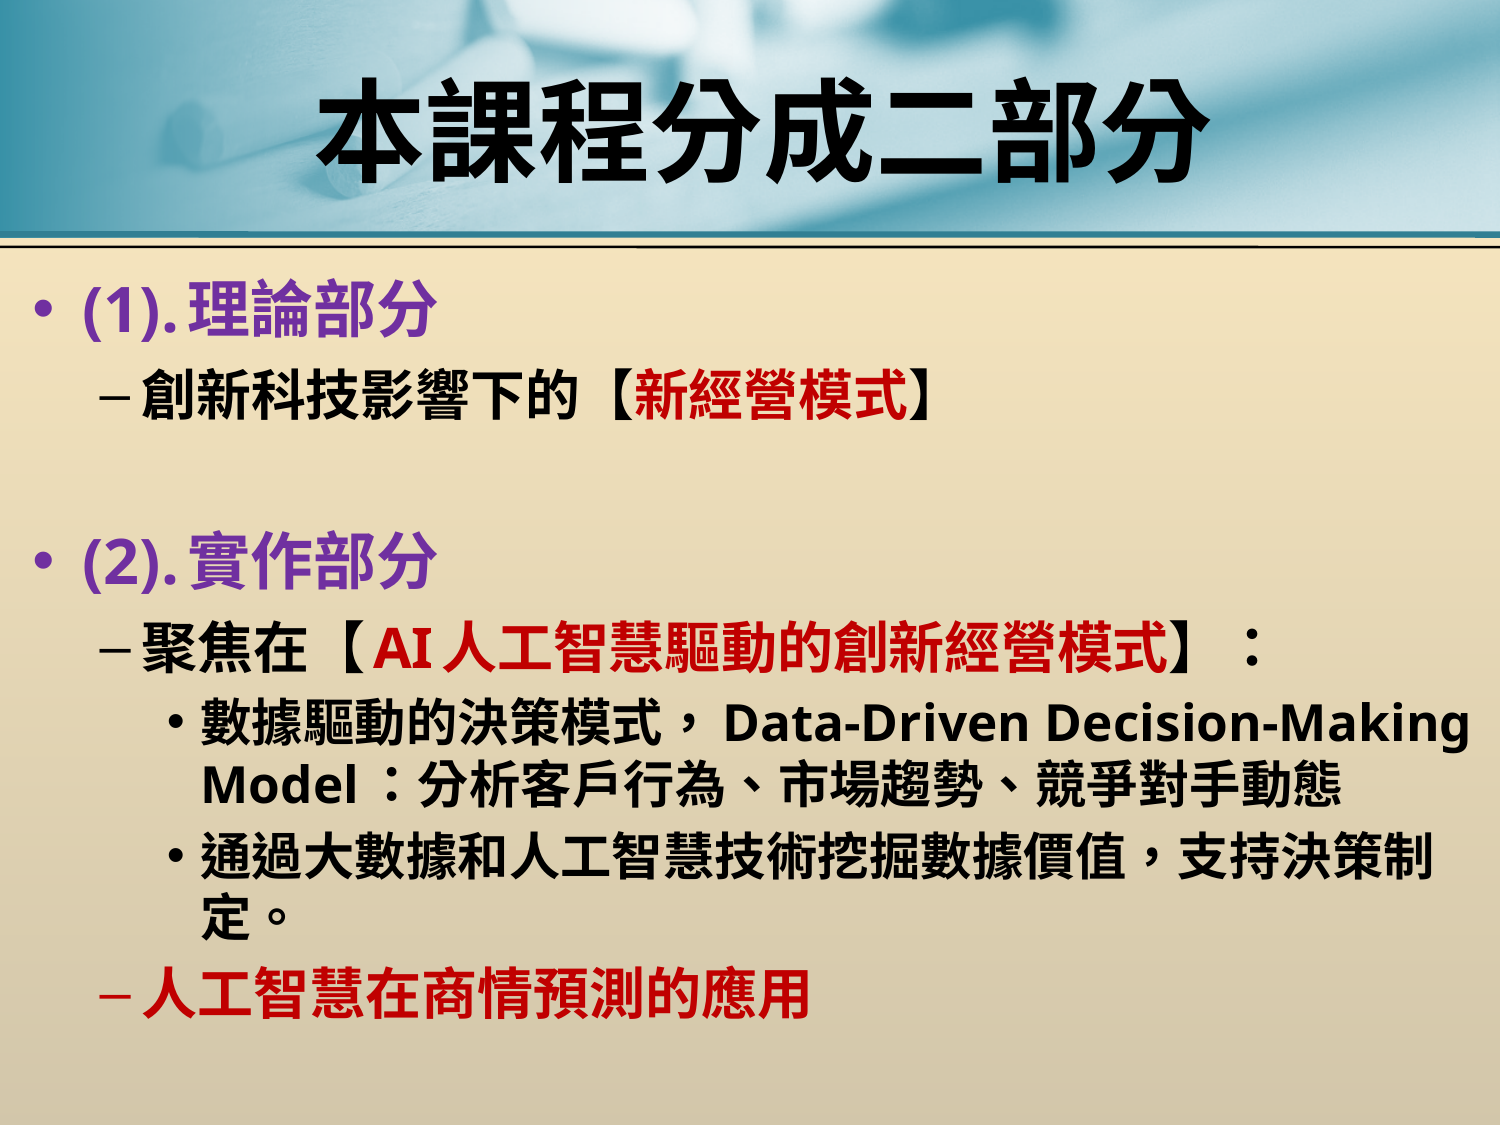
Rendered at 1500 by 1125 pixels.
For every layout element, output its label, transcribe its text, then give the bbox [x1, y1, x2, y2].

list (1).理論部分 創新科技影響下的【新經營模式】 (2).實作部分 聚焦在【AI人工智慧驅動的創新經營模式】： 數據驅動的決策模式，Data-Driven Decision-Making Model：分析客戶行為、市場趨勢、競爭對手動態 通過大數據和人工智慧技術挖掘數據價值，支持決策制定。 人工智慧在商情預測的應用 [17, 262, 1500, 1100]
title 本課程分成二部分 [45, 24, 1481, 233]
